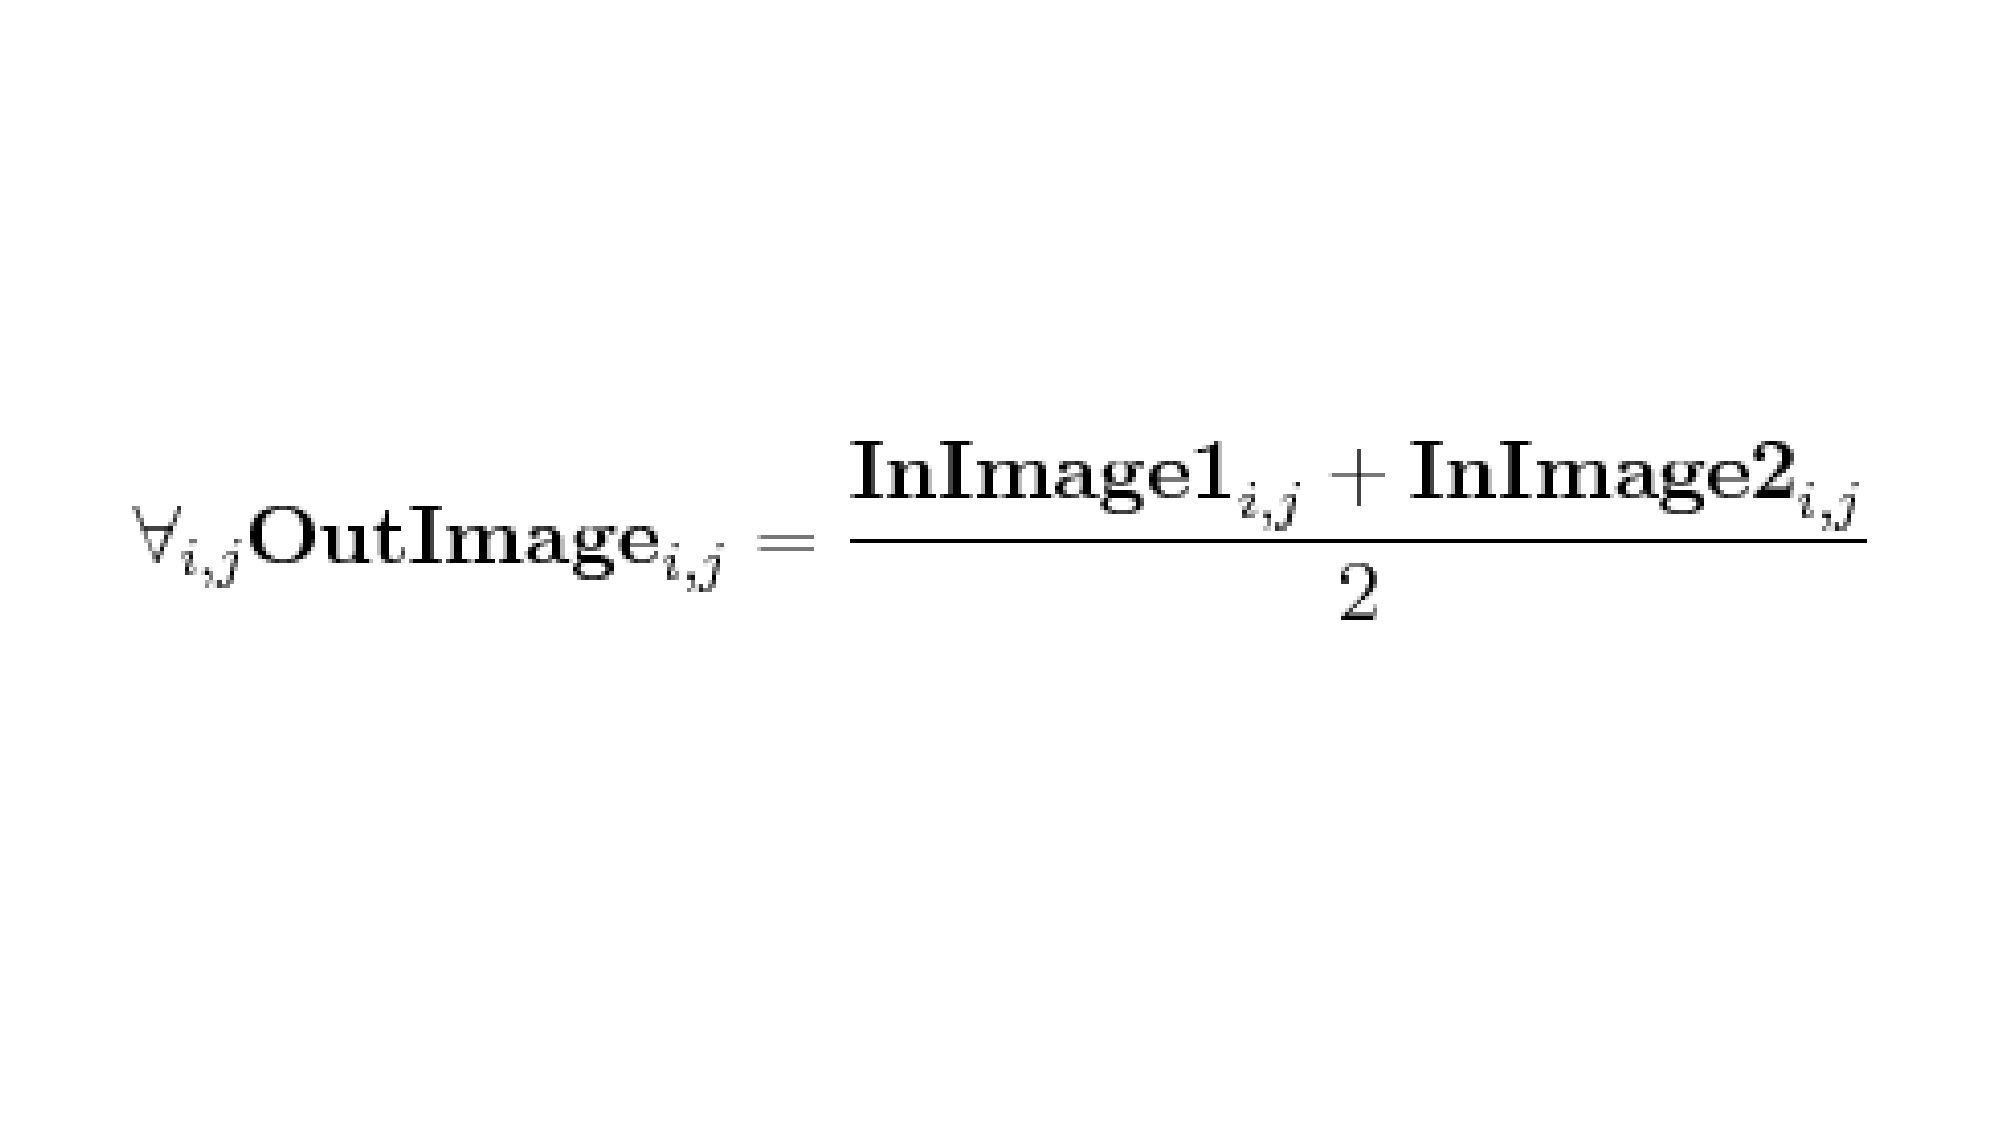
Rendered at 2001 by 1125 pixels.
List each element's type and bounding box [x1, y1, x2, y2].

picture [124, 433, 1876, 626]
